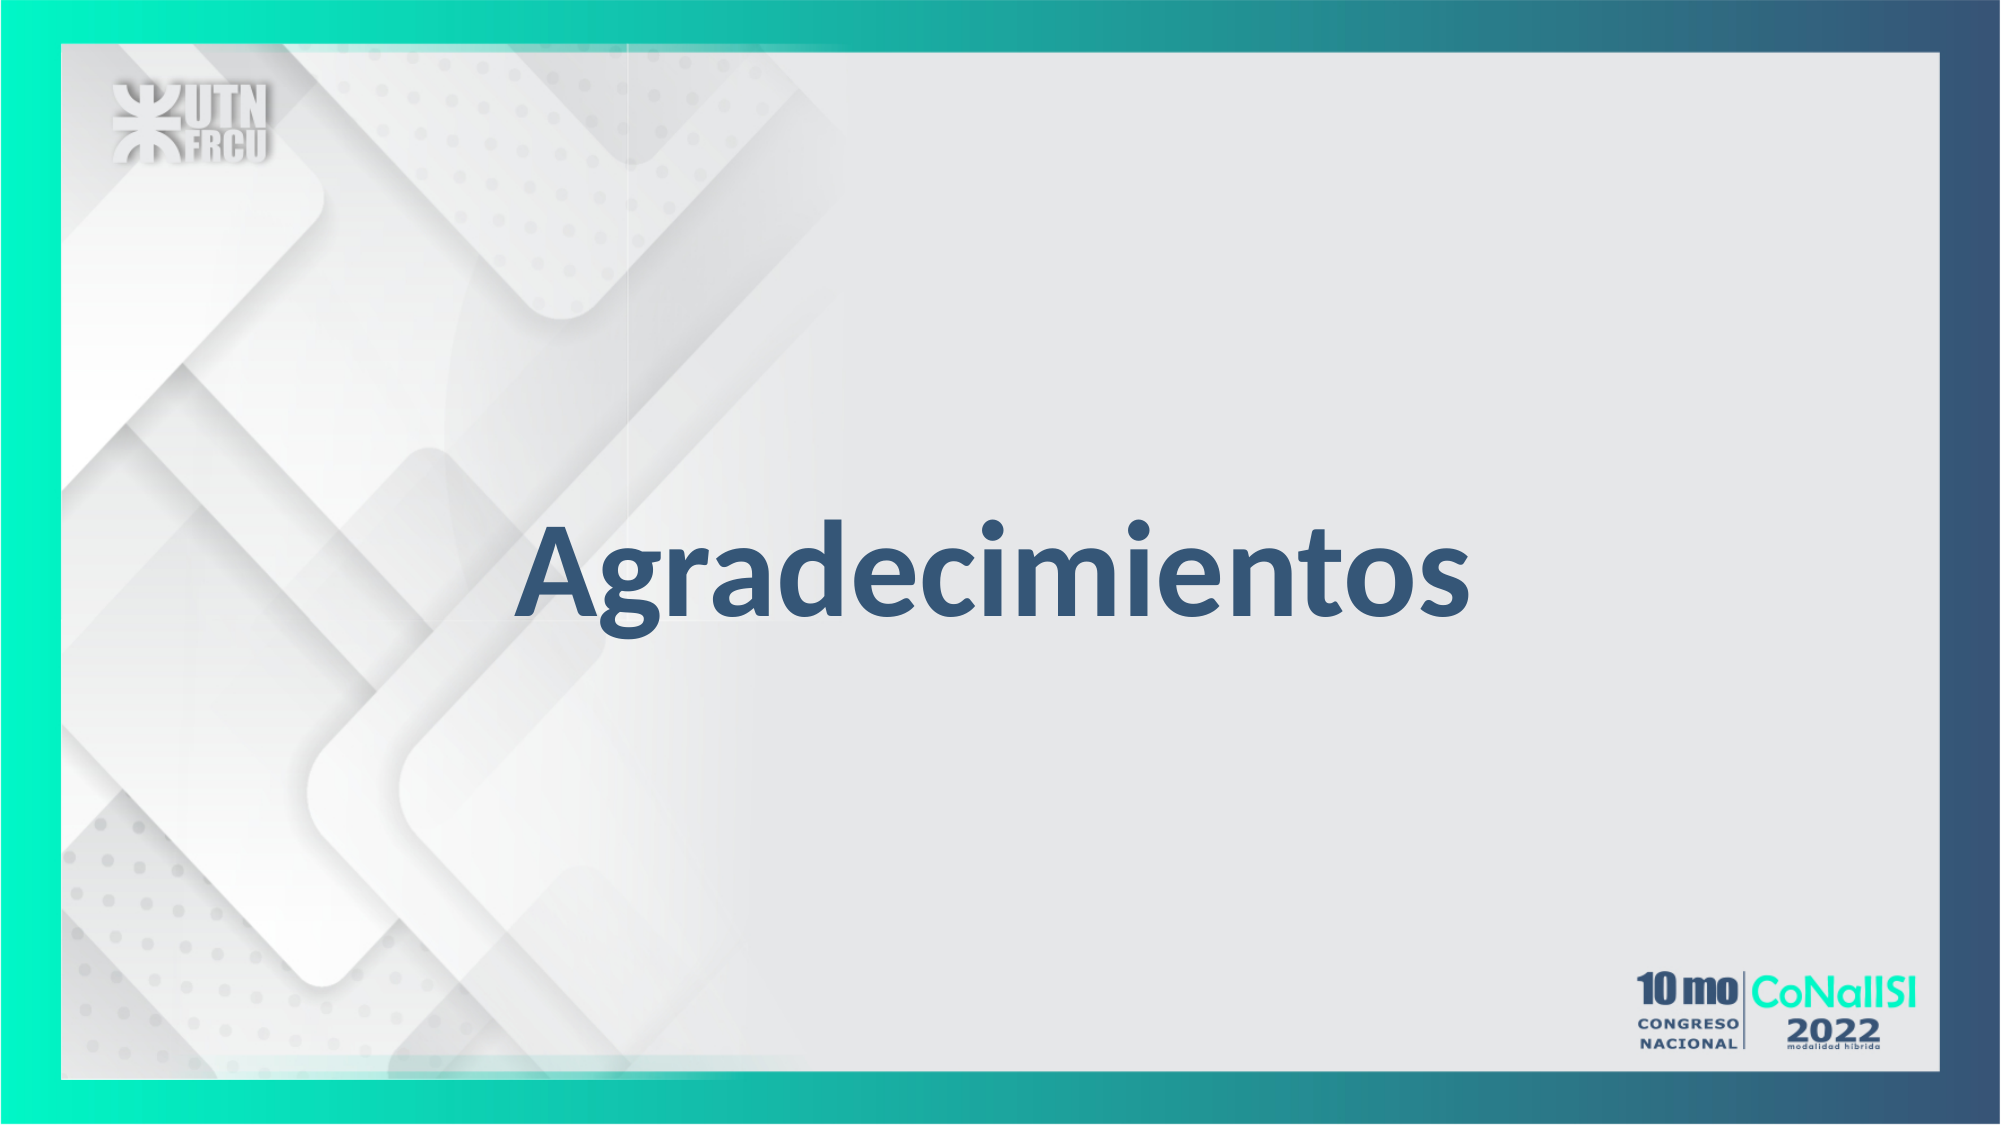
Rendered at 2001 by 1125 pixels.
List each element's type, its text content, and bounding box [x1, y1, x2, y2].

text_box Agradecimientos [499, 471, 1501, 652]
picture [0, 0, 2001, 1125]
